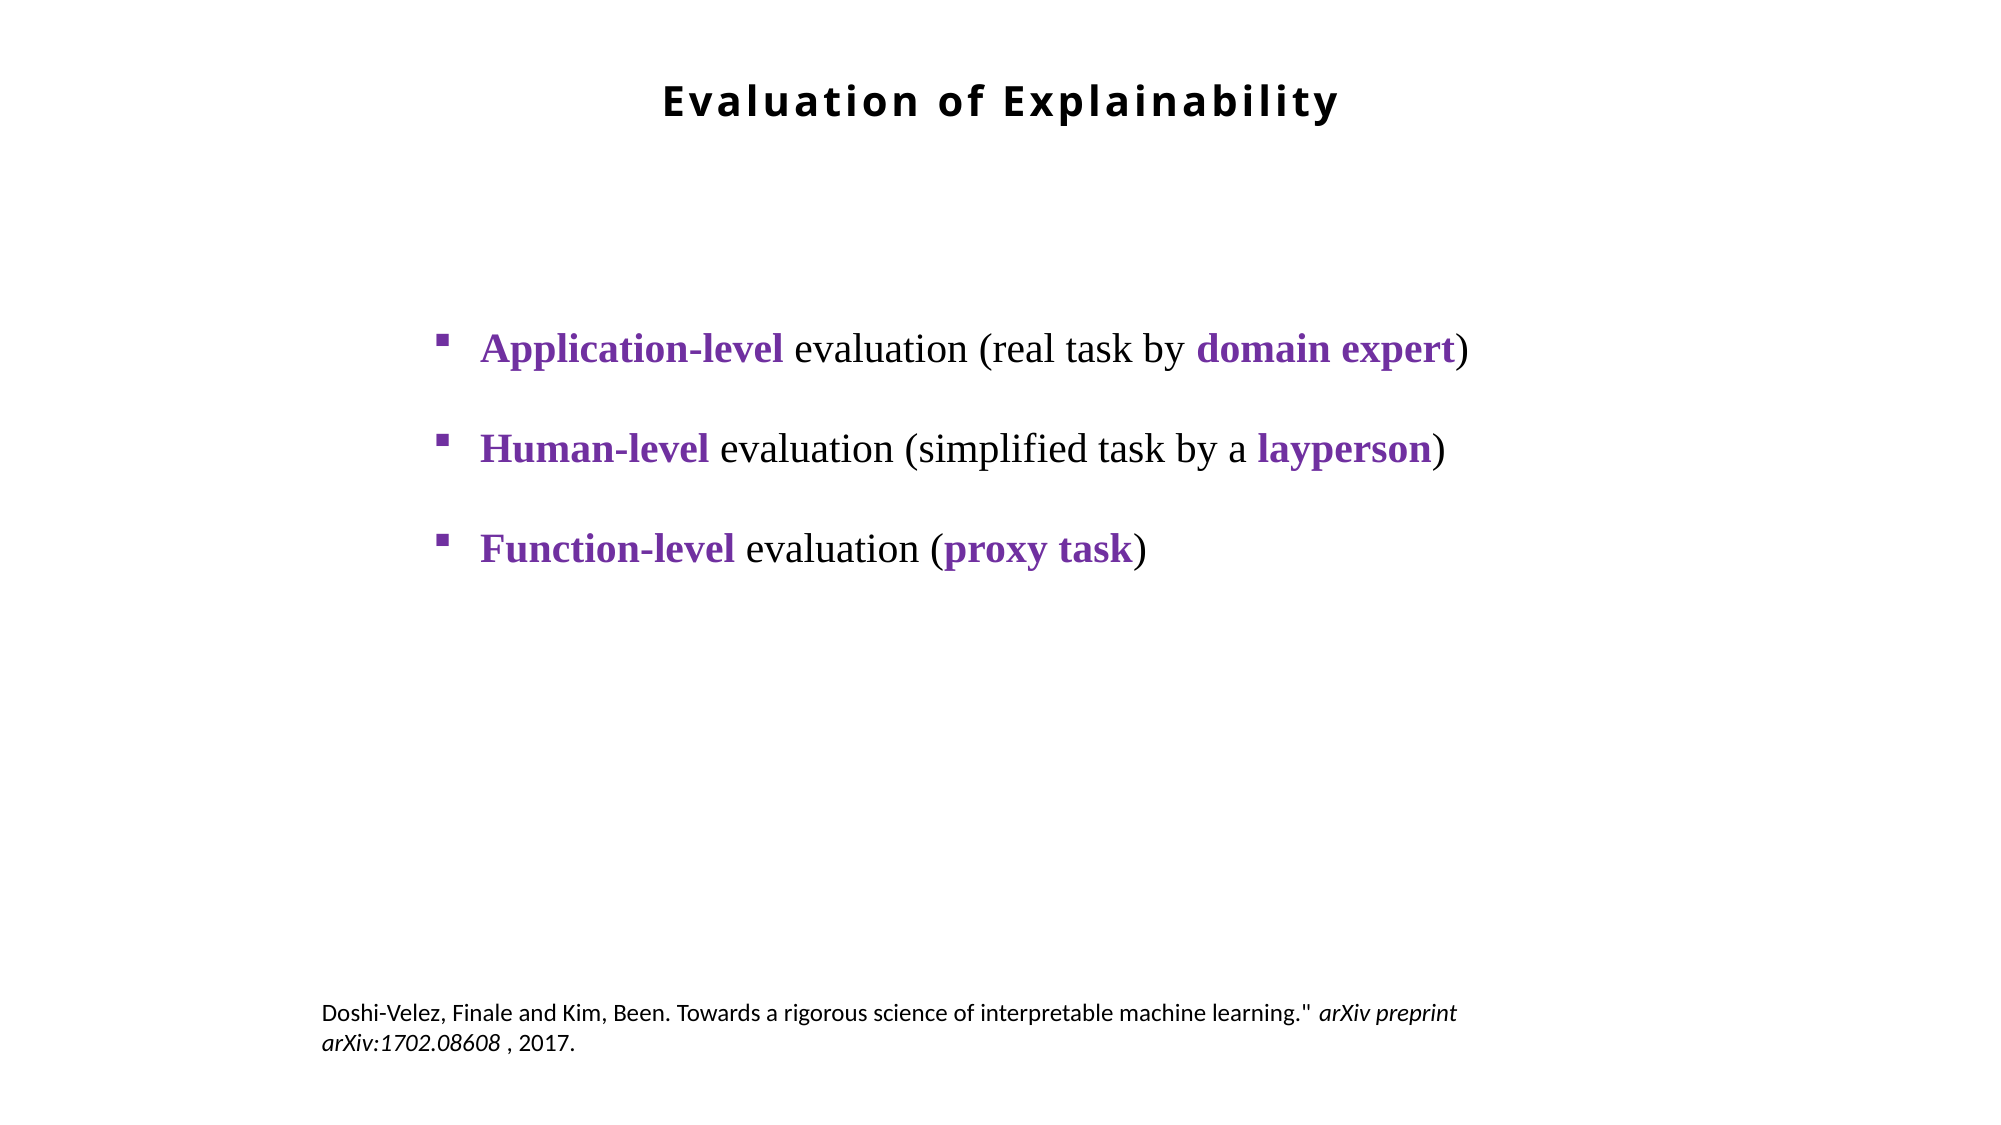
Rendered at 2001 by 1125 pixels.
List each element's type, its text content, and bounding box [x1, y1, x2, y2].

text_box Evaluation of Explainability [249, 67, 1750, 132]
text_box Doshi-Velez, Finale and Kim, Been. Towards a rigorous science of interpretable machine learning." arXiv preprint arXiv:1702.08608 , 2017. [307, 989, 1563, 1065]
text_box Application-level evaluation (real task by domain expert) Human-level evaluation (simplified task by a layperson) Function-level evaluation (proxy task) [418, 212, 1652, 768]
